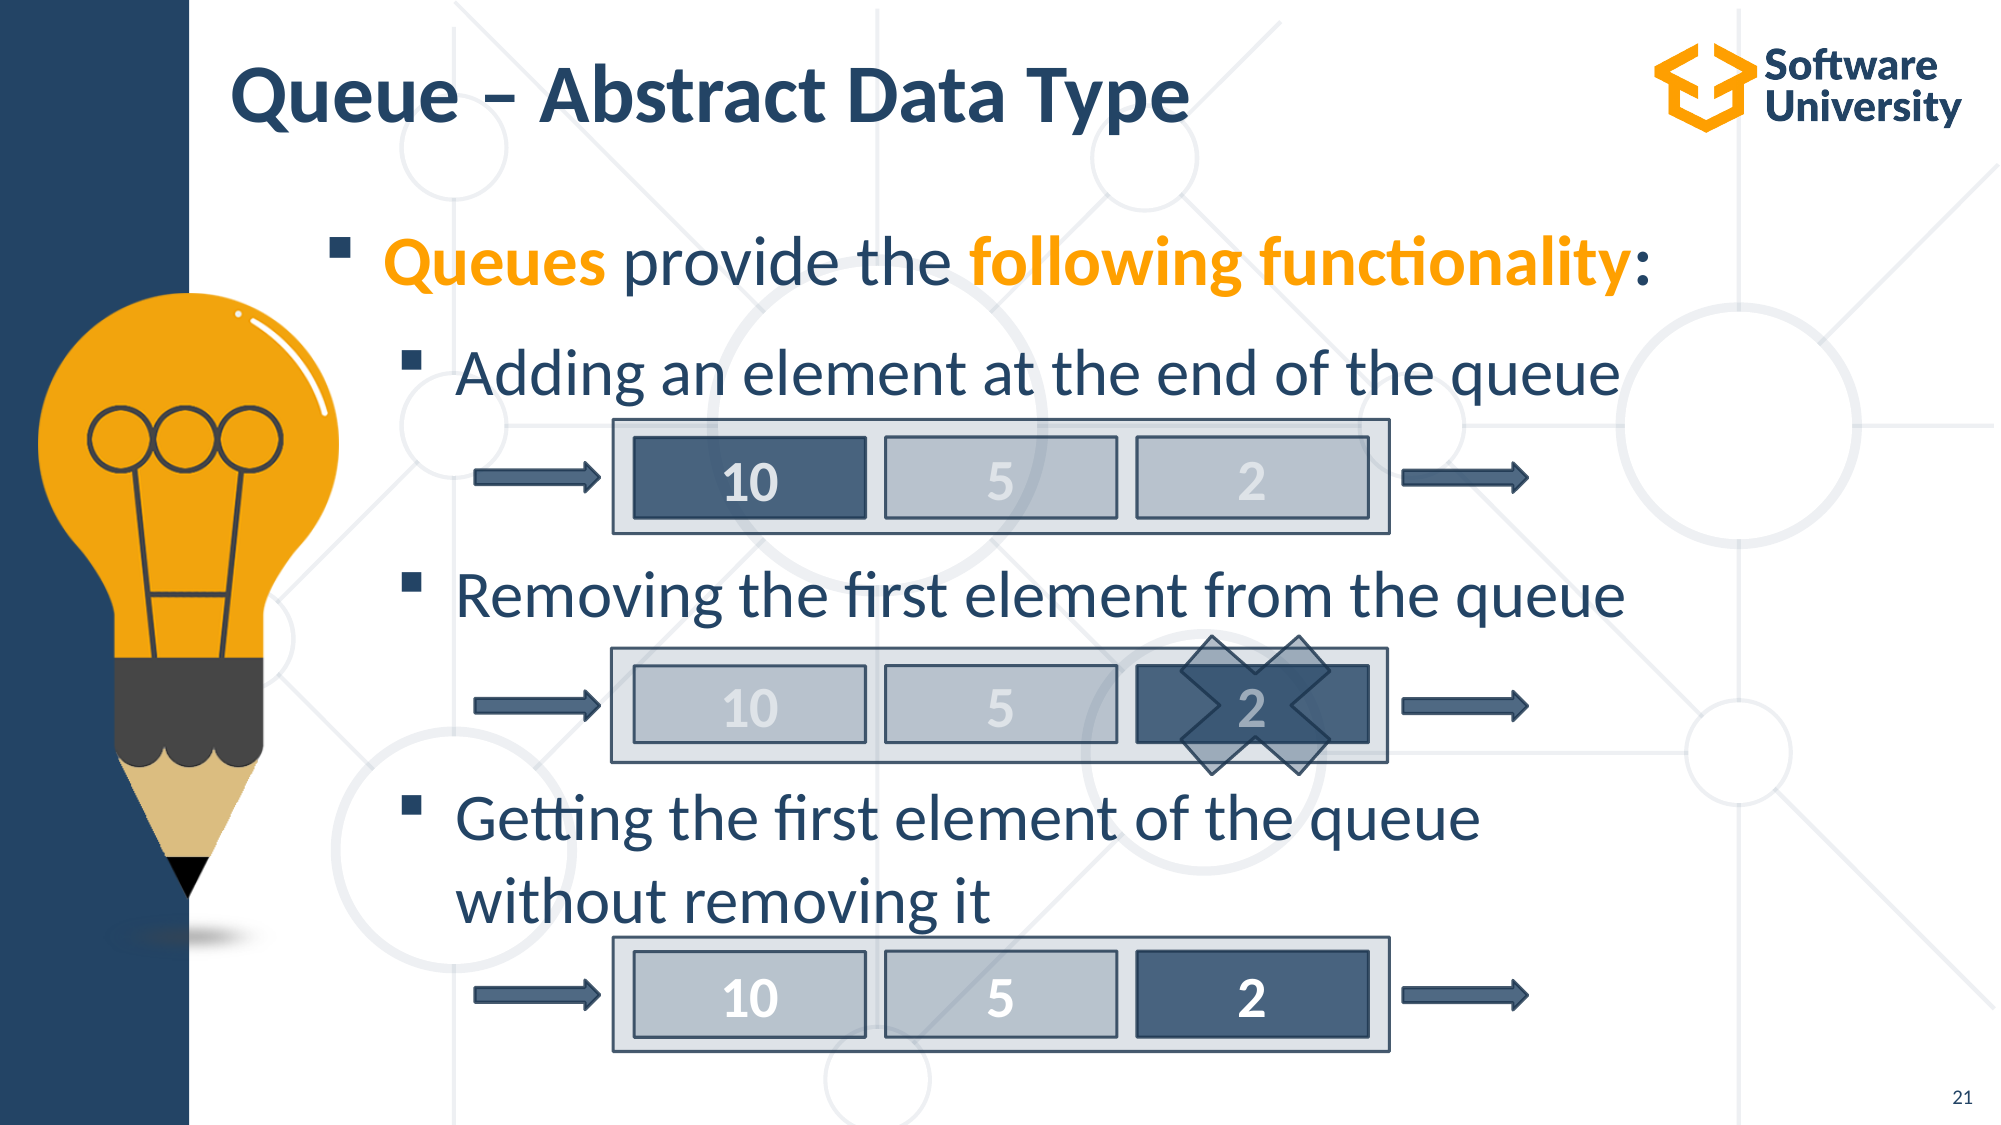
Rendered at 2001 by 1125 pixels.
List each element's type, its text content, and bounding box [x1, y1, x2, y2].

list Queues provide the following functionality: Adding an element at the end of the queue Removing the first element from the queue Getting the first element of the queue without removing it [306, 204, 1935, 1071]
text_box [474, 605, 1528, 806]
slide_number 21 [1927, 1067, 1989, 1117]
title Queue – Abstract Data Type [212, 16, 1628, 162]
picture [1641, 31, 1973, 145]
picture [38, 293, 306, 961]
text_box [474, 936, 1528, 1052]
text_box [474, 419, 1528, 534]
